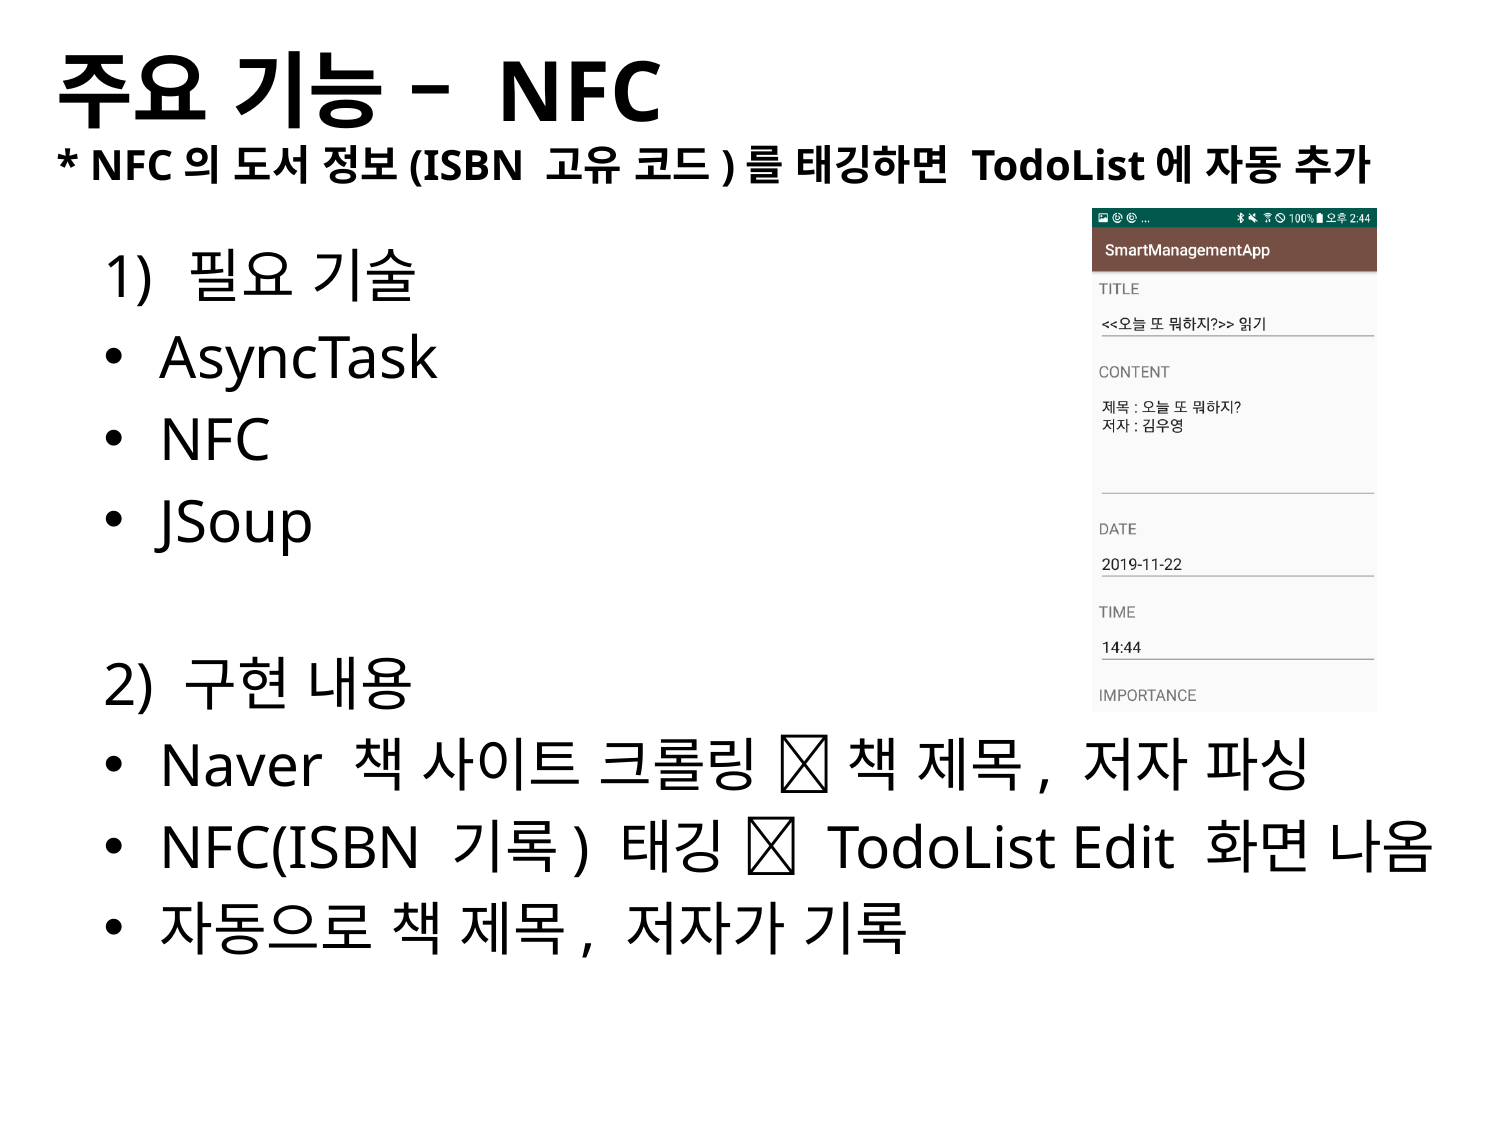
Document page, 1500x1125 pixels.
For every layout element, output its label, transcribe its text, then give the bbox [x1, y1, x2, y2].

title 주요 기능 – NFC * NFC의 도서 정보(ISBN 고유 코드)를 태깅하면 TodoList에 자동 추가 [41, 42, 1471, 185]
picture [1092, 207, 1377, 713]
list 필요 기술 AsyncTask NFC JSoup 2) 구현 내용 Naver 책 사이트 크롤링  책 제목, 저자 파싱 NFC(ISBN 기록) 태깅  TodoList Edit 화면 나옴 자동으로 책 제목, 저자가 기록 [88, 231, 1471, 1094]
